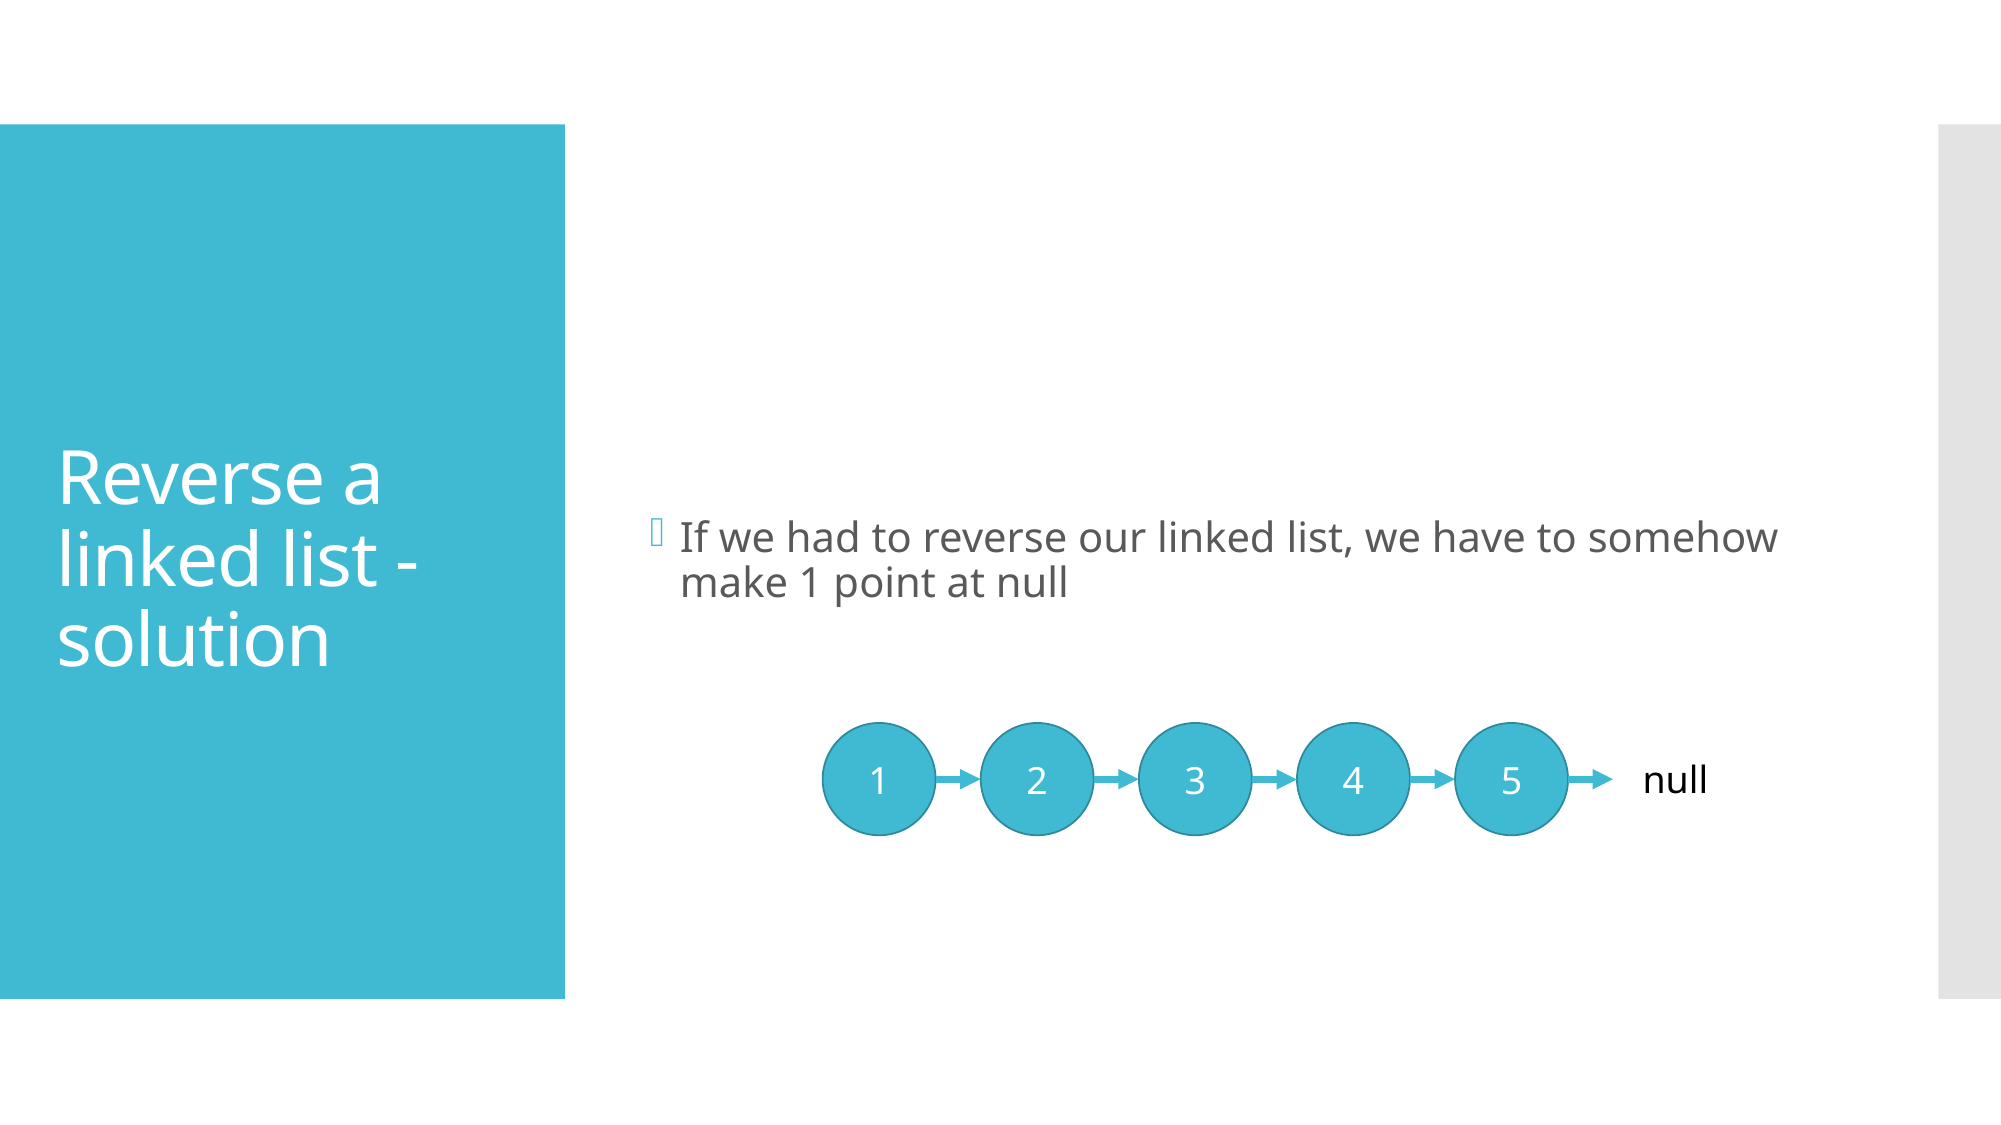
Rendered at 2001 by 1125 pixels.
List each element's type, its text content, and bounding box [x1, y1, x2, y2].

text_box null [1627, 748, 1775, 809]
text_box 1 [821, 722, 937, 837]
text_box 2 [979, 722, 1095, 837]
text_box 3 [1138, 722, 1253, 837]
list If we had to reverse our linked list, we have to somehow make 1 point at null [634, 141, 1835, 982]
title Reverse a linked list - solution [41, 184, 525, 940]
text_box 5 [1454, 722, 1569, 837]
text_box 4 [1296, 722, 1411, 837]
